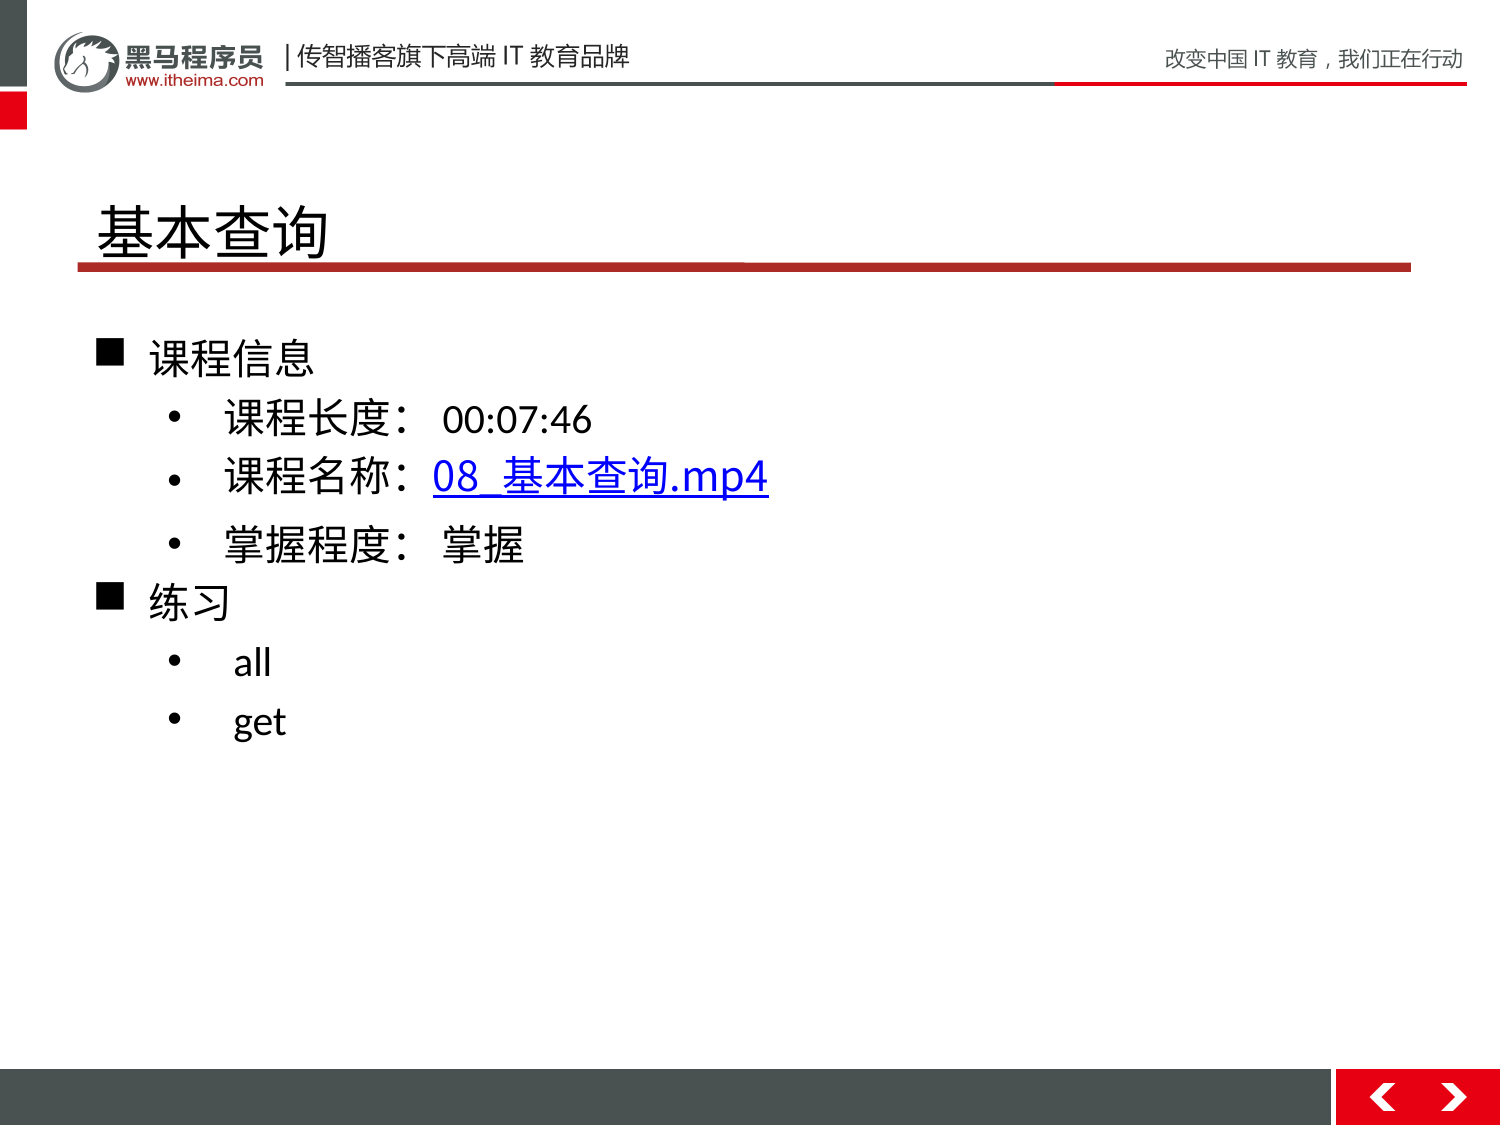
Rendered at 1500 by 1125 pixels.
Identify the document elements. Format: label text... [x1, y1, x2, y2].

picture [0, 0, 1500, 1125]
list 课程信息 课程长度：00:07:46 课程名称：08_基本查询.mp4 掌握程度： 掌握 练习 all get [77, 267, 1411, 950]
title 基本查询 [81, 156, 1416, 274]
